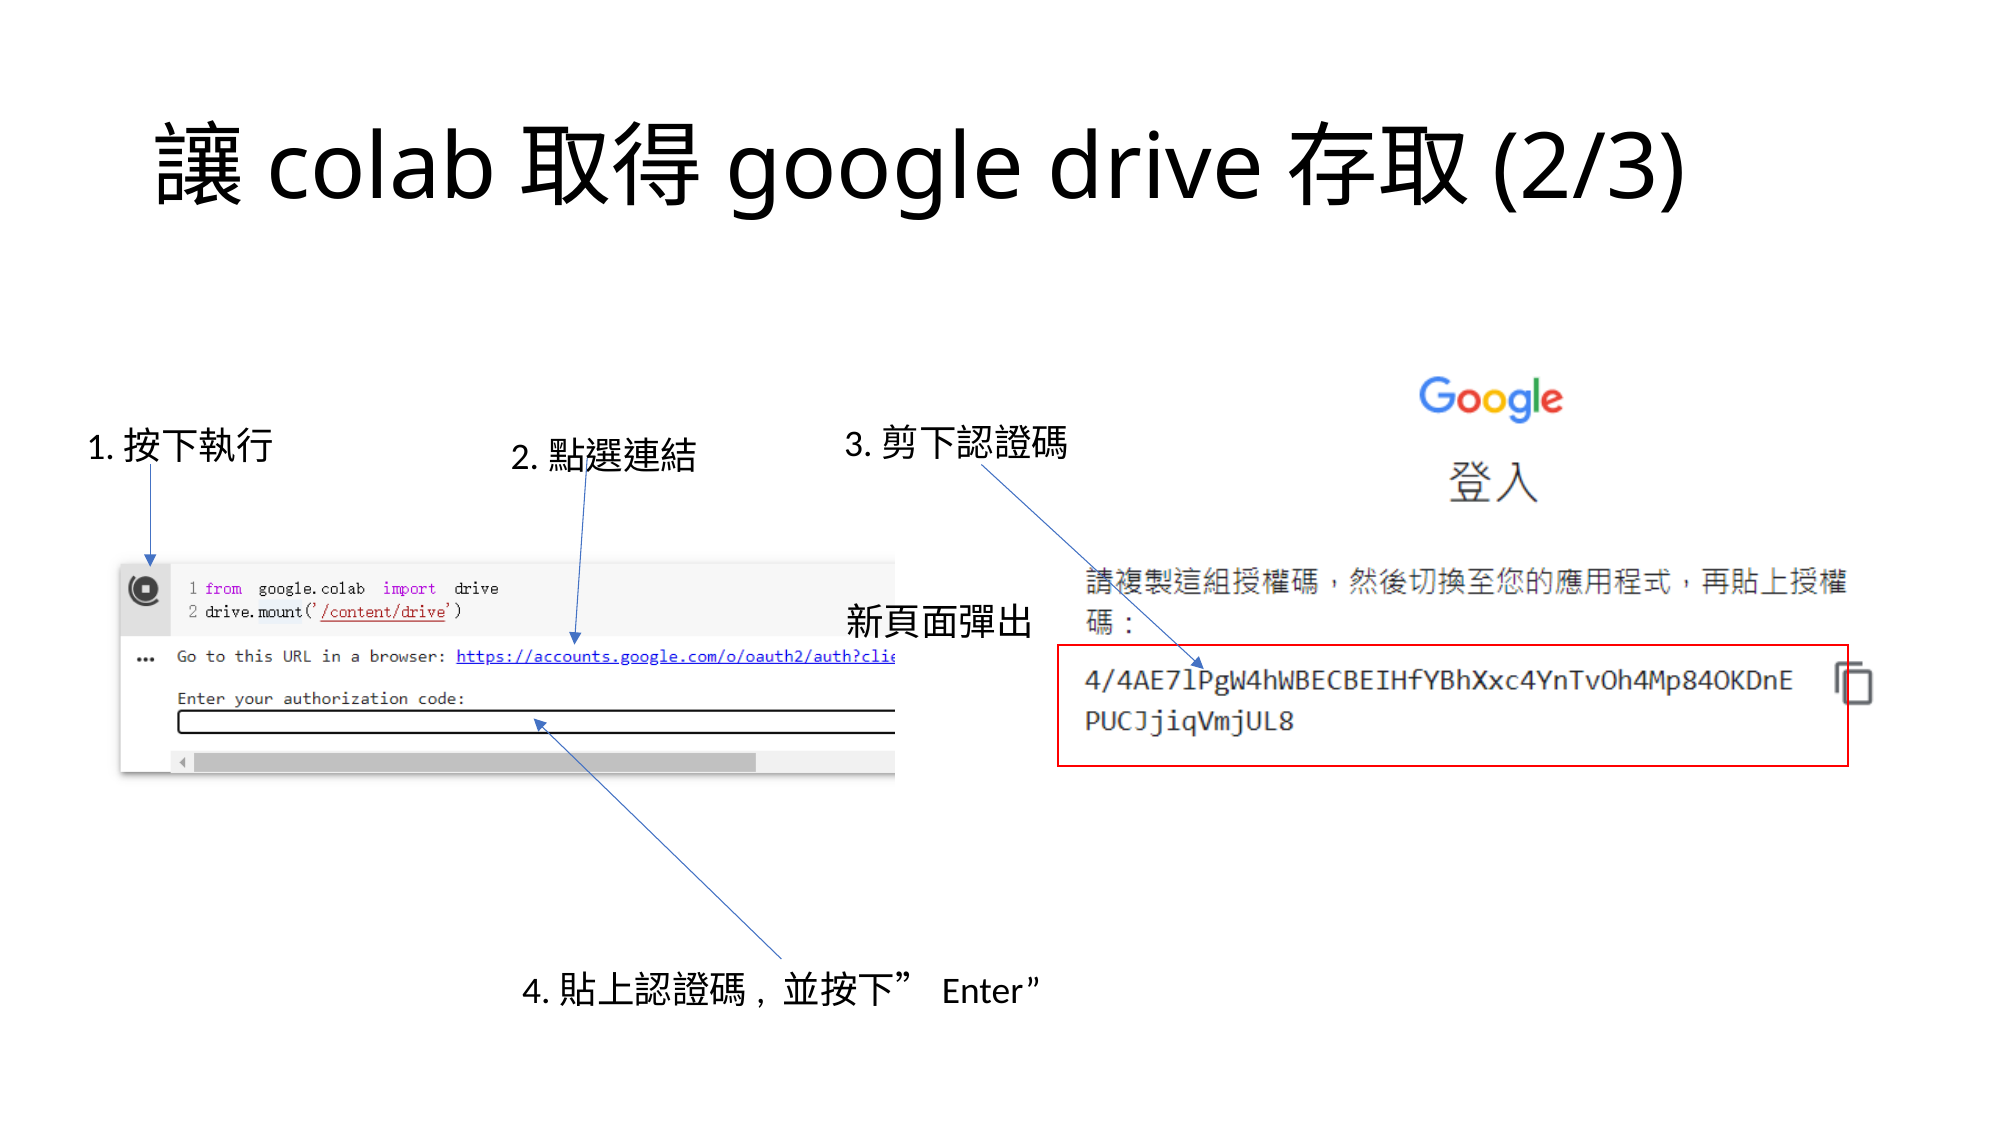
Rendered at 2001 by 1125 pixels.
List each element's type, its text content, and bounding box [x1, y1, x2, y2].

text_box 新頁面彈出 [895, 590, 981, 651]
text_box 1.按下執行 [71, 414, 289, 475]
picture [104, 526, 895, 792]
text_box 3.剪下認證碼 [829, 411, 1057, 517]
text_box 4.貼上認證碼, 並按下”Enter” [507, 958, 1056, 1064]
text_box 2.點選連結 [495, 424, 713, 484]
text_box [981, 464, 1204, 670]
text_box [574, 457, 588, 645]
picture [1057, 347, 1941, 794]
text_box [533, 718, 782, 959]
title 讓colab取得google drive存取(2/3) [137, 59, 1863, 278]
